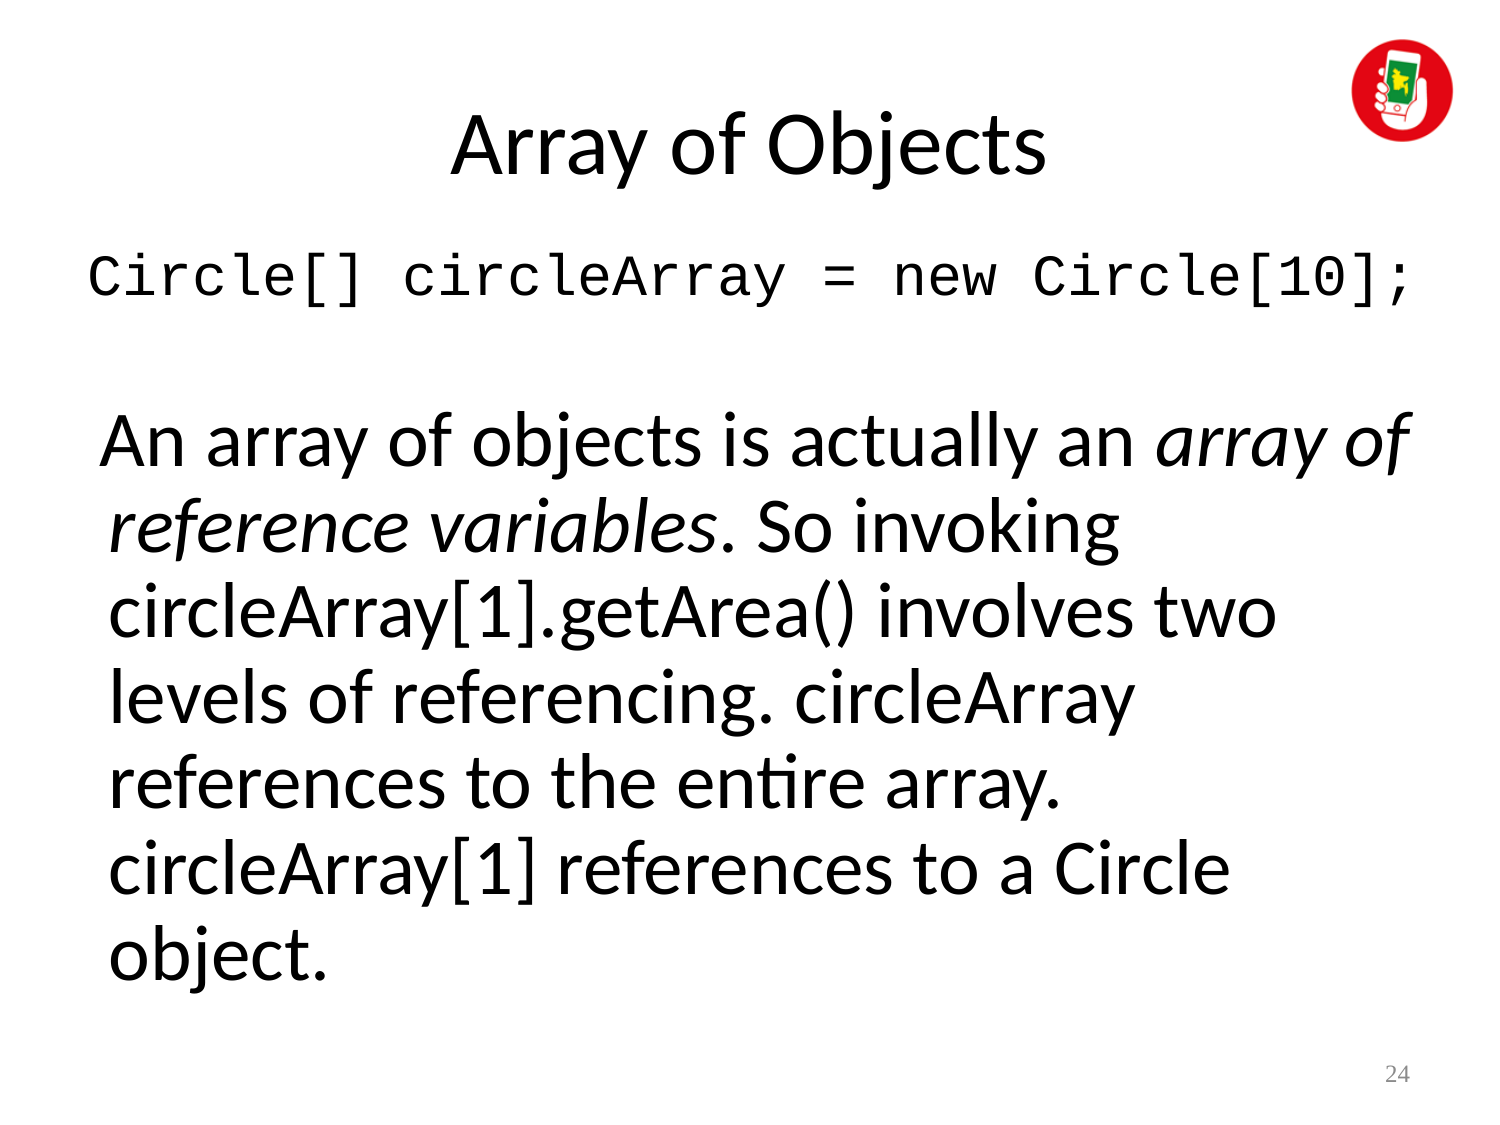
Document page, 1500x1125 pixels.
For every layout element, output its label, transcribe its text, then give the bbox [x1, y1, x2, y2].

list Circle[] circleArray = new Circle[10]; An array of objects is actually an array of reference variables. So invoking circleArray[1].getArea() involves two levels of referencing. circleArray references to the entire array. circleArray[1] references to a Circle object. [37, 237, 1463, 1075]
slide_number 24 [1074, 1042, 1425, 1103]
title Array of Objects [112, 62, 1388, 213]
picture [1350, 37, 1455, 143]
